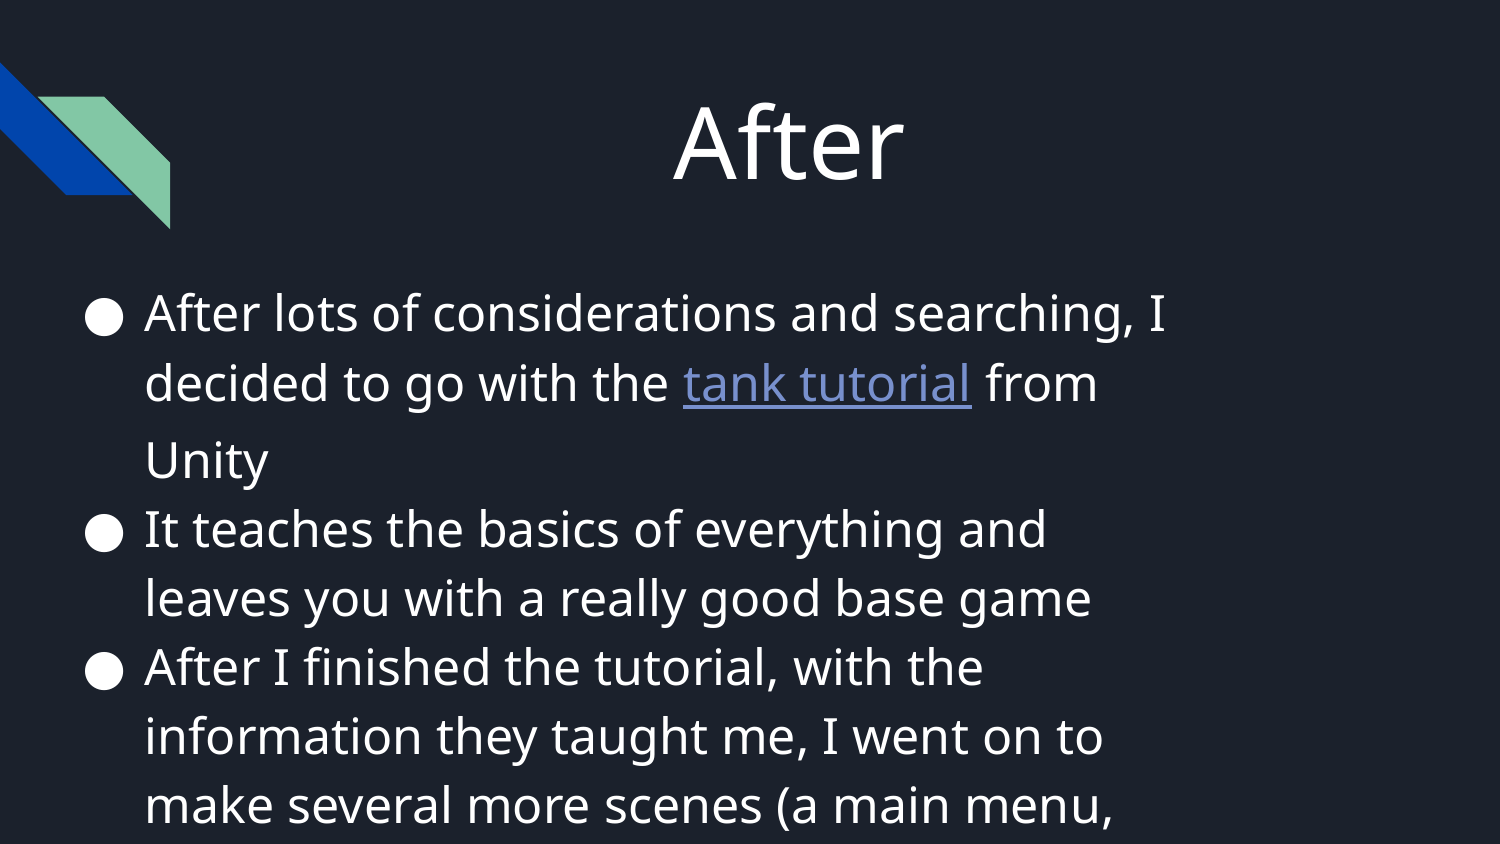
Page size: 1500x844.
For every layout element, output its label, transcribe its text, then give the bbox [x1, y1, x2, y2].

list After lots of considerations and searching, I decided to go with the tank tutorial from Unity It teaches the basics of everything and leaves you with a really good base game After I finished the tutorial, with the information they taught me, I went on to make several more scenes (a main menu, settings, credits), and I am currently in the works of adding more maps [54, 257, 1210, 735]
title After [212, 64, 1368, 215]
